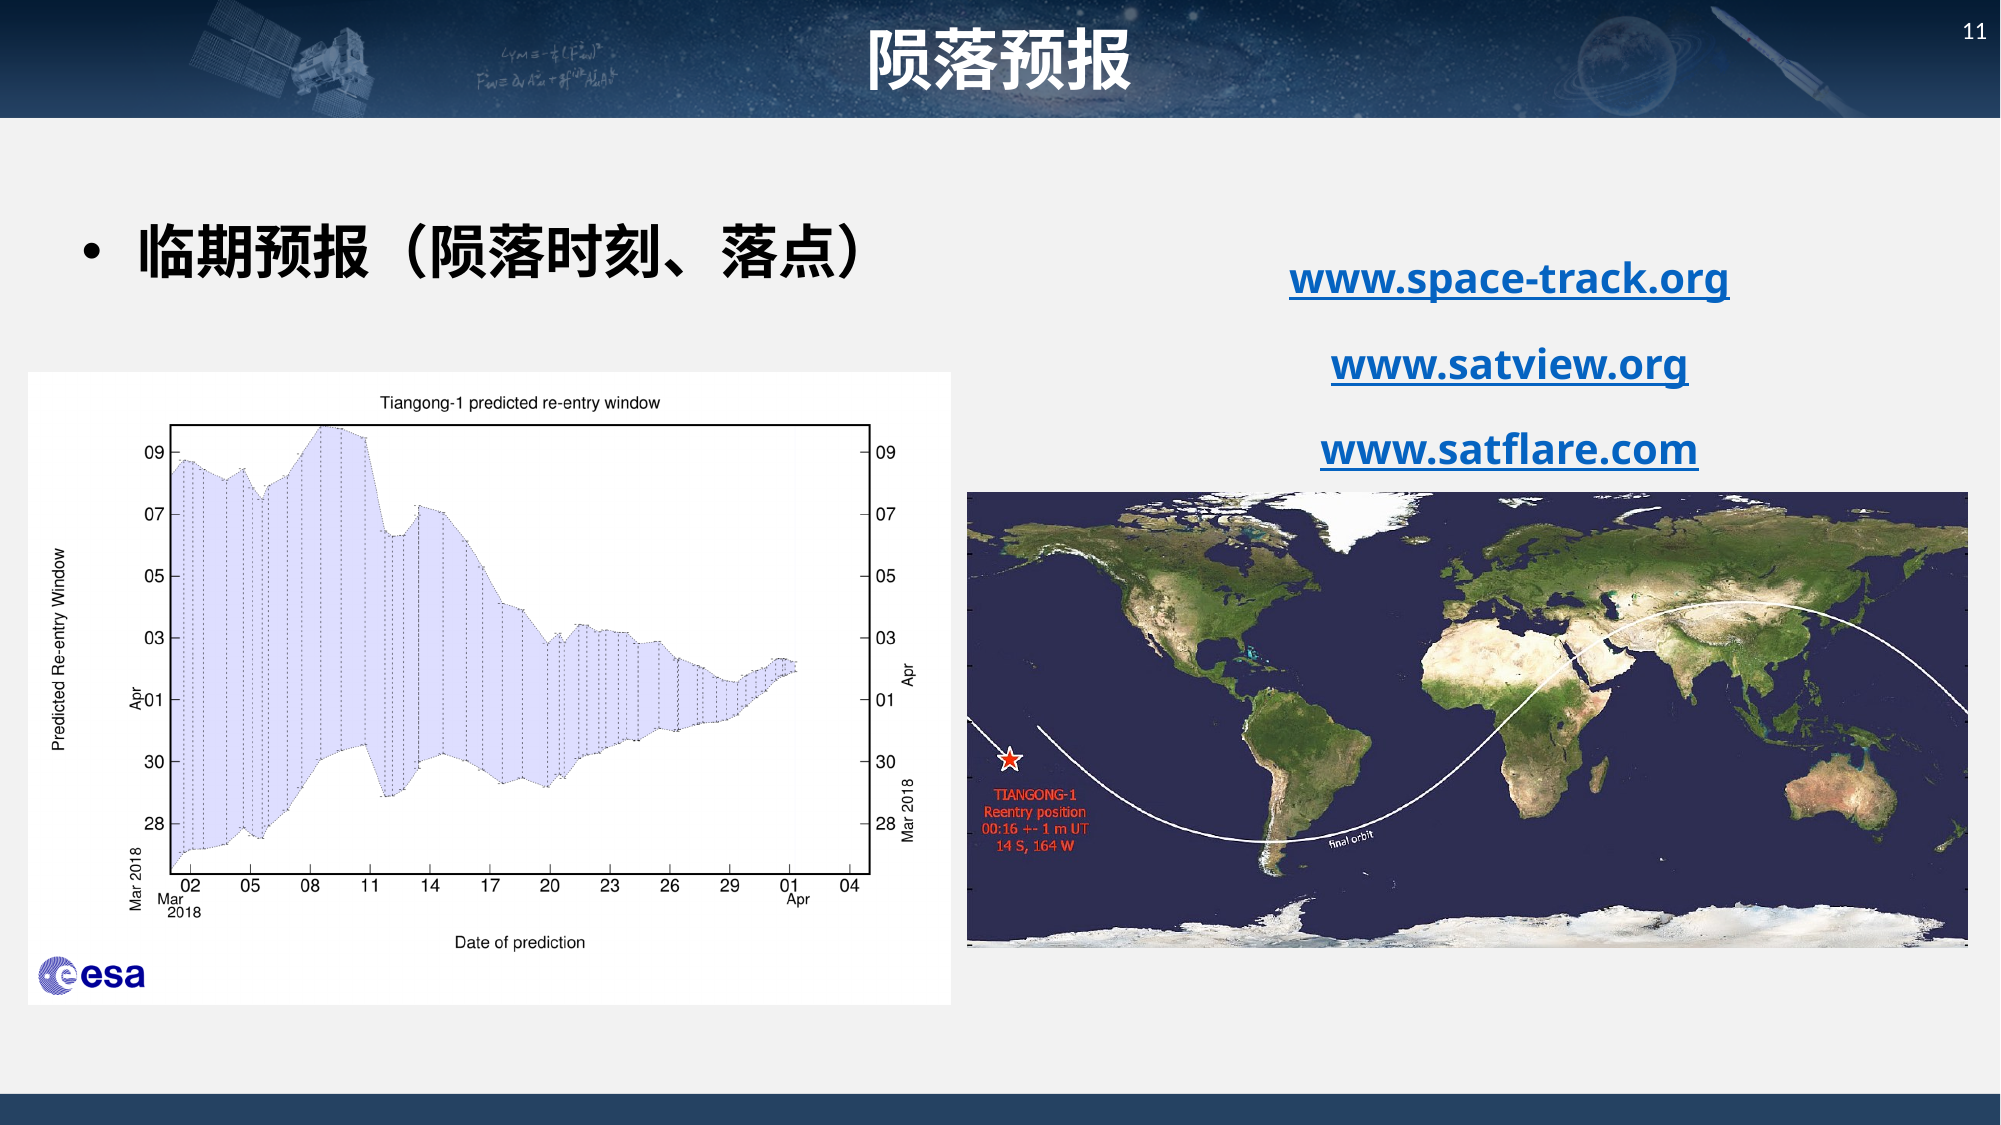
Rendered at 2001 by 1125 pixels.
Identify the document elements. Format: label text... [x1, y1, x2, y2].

text_box 陨落预报 [0, 0, 2000, 117]
text_box 临期预报（陨落时刻、落点） [66, 172, 1933, 503]
text_box www.space-track.org www.satview.org www.satflare.com [1163, 216, 1856, 488]
picture [0, 0, 2001, 118]
picture [28, 372, 951, 1005]
picture [967, 492, 1968, 948]
